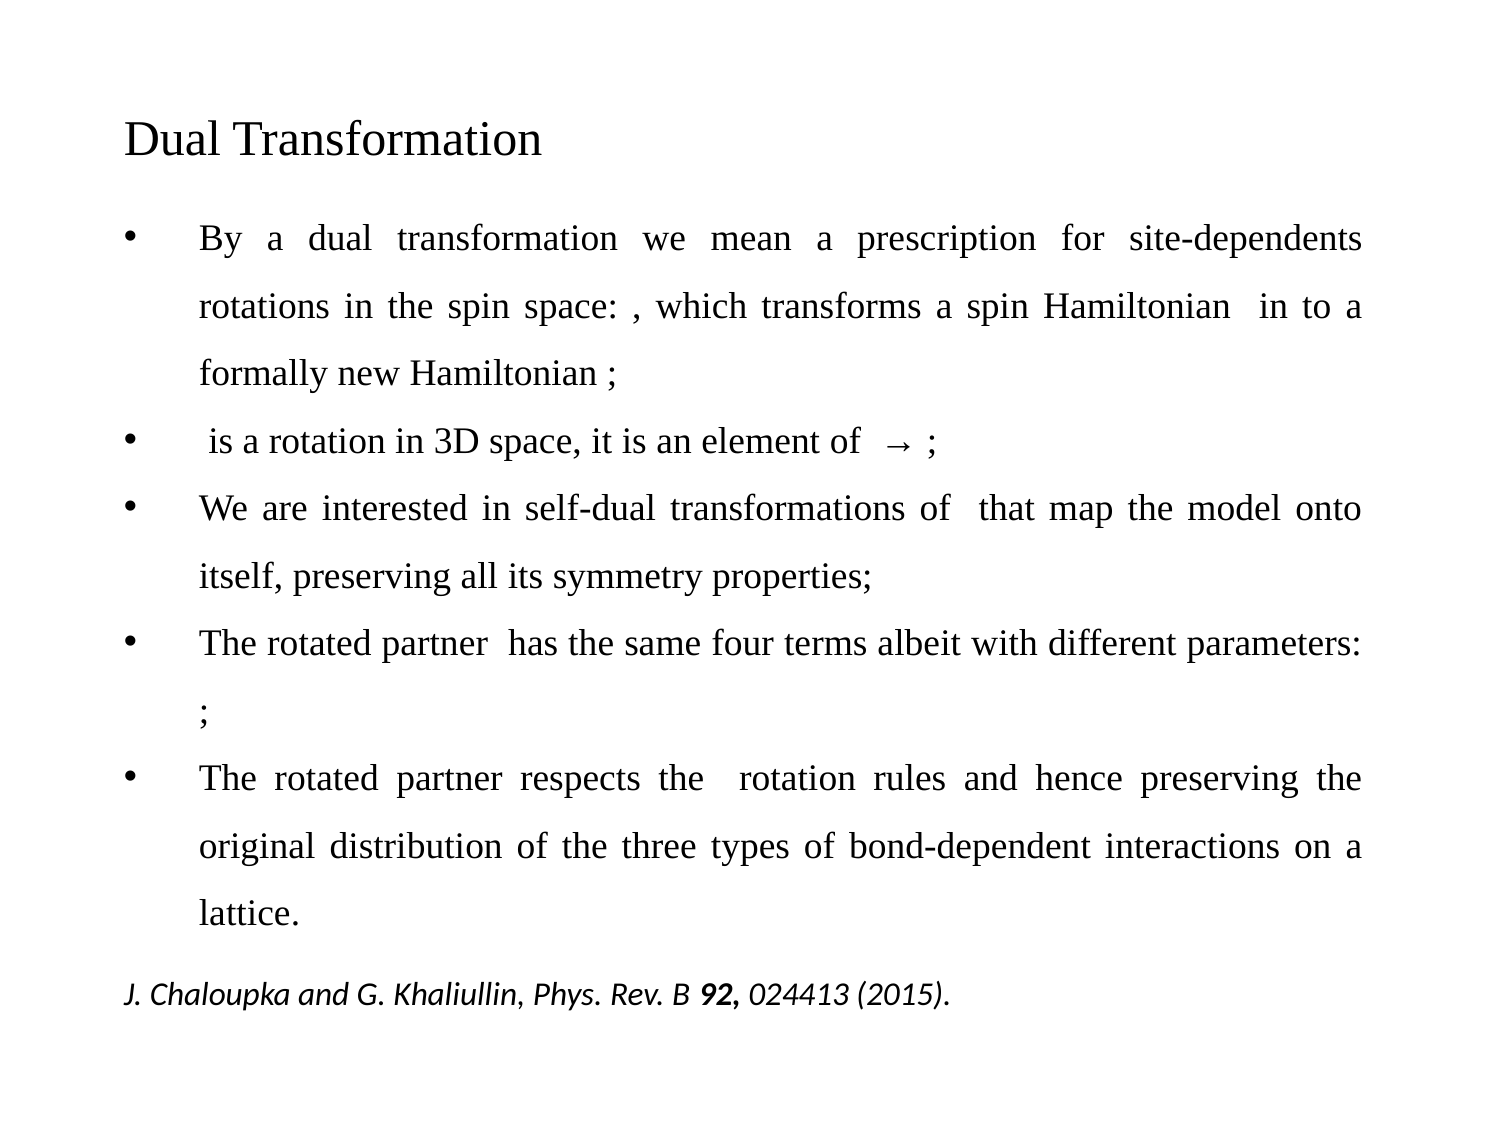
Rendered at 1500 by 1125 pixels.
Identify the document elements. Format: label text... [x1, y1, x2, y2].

text_box J. Chaloupka and G. Khaliullin, Phys. Rev. B 92, 024413 (2015). [109, 964, 1007, 1020]
